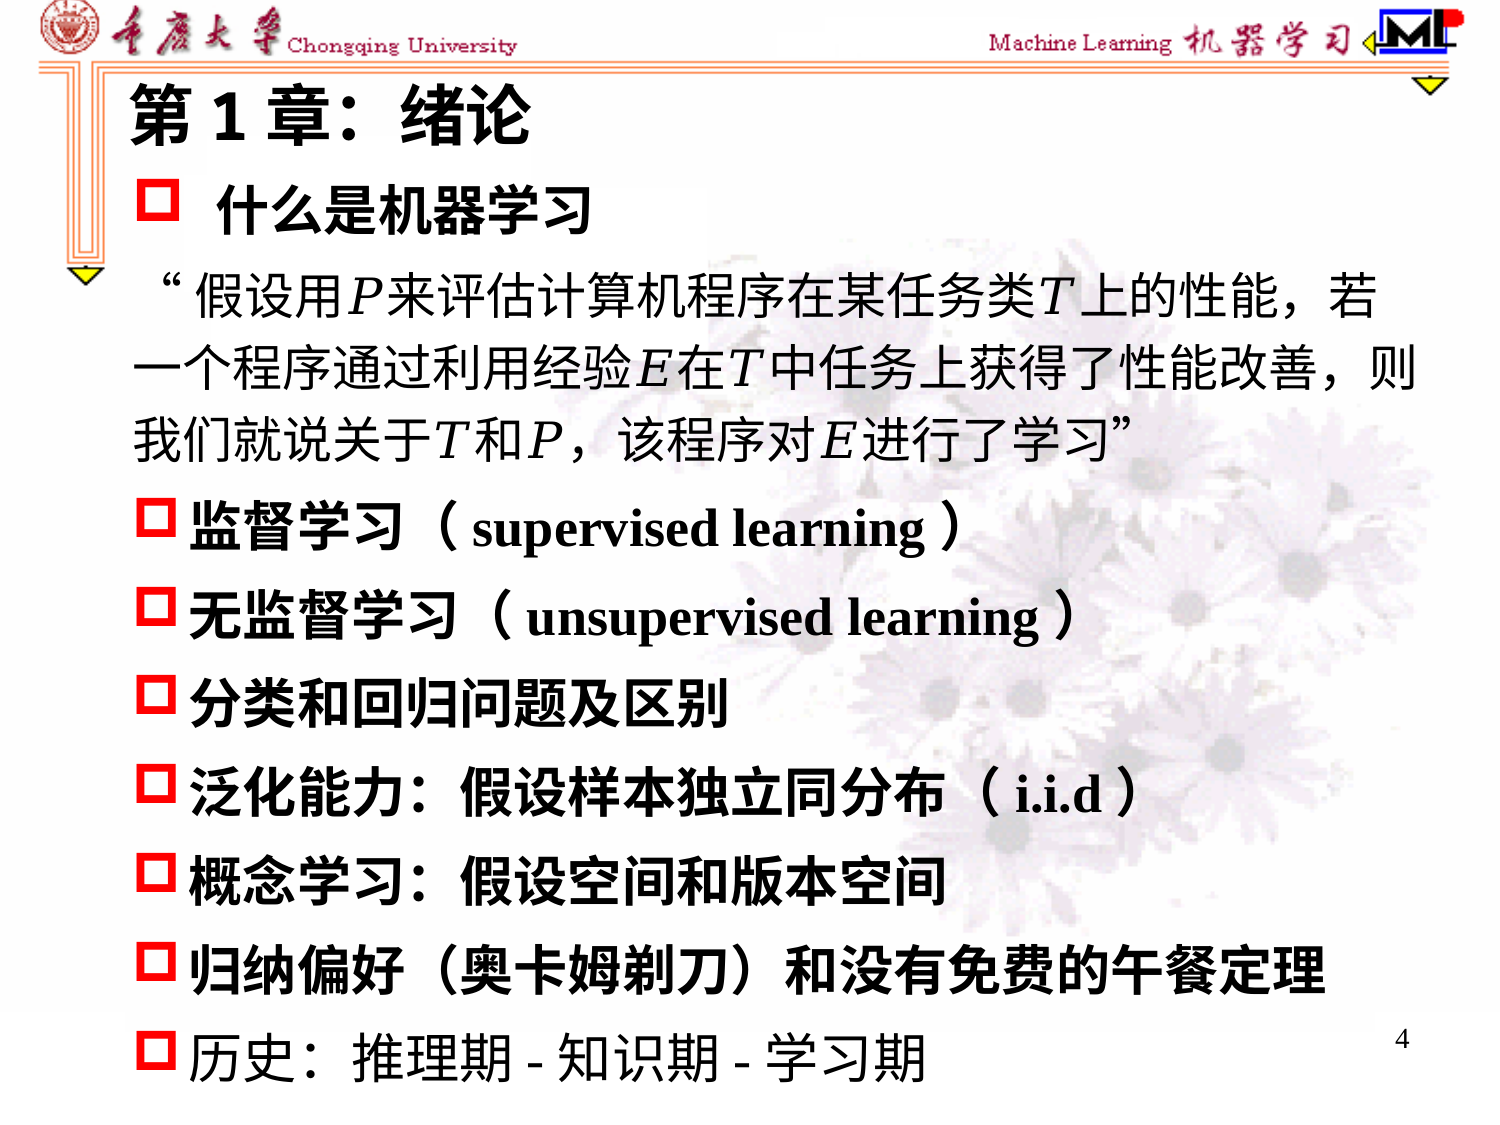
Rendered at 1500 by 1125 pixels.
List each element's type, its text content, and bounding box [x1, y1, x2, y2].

list 什么是机器学习 “假设用𝑃来评估计算机程序在某任务类𝑇上的性能，若一个程序通过利用经验𝐸在𝑇中任务上获得了性能改善，则我们就说关于𝑇和𝑃，该程序对𝐸进行了学习” 监督学习（supervised learning） 无监督学习（unsupervised learning） 分类和回归问题及区别 泛化能力：假设样本独立同分布（i.i.d） 概念学习：假设空间和版本空间 归纳偏好（奥卡姆剃刀）和没有免费的午餐定理 历史：推理期-知识期-学习期 [117, 161, 1440, 354]
text_box 第1章：绪论 [112, 66, 1447, 161]
slide_number 4 [1074, 1007, 1425, 1068]
picture [0, 0, 1500, 1032]
